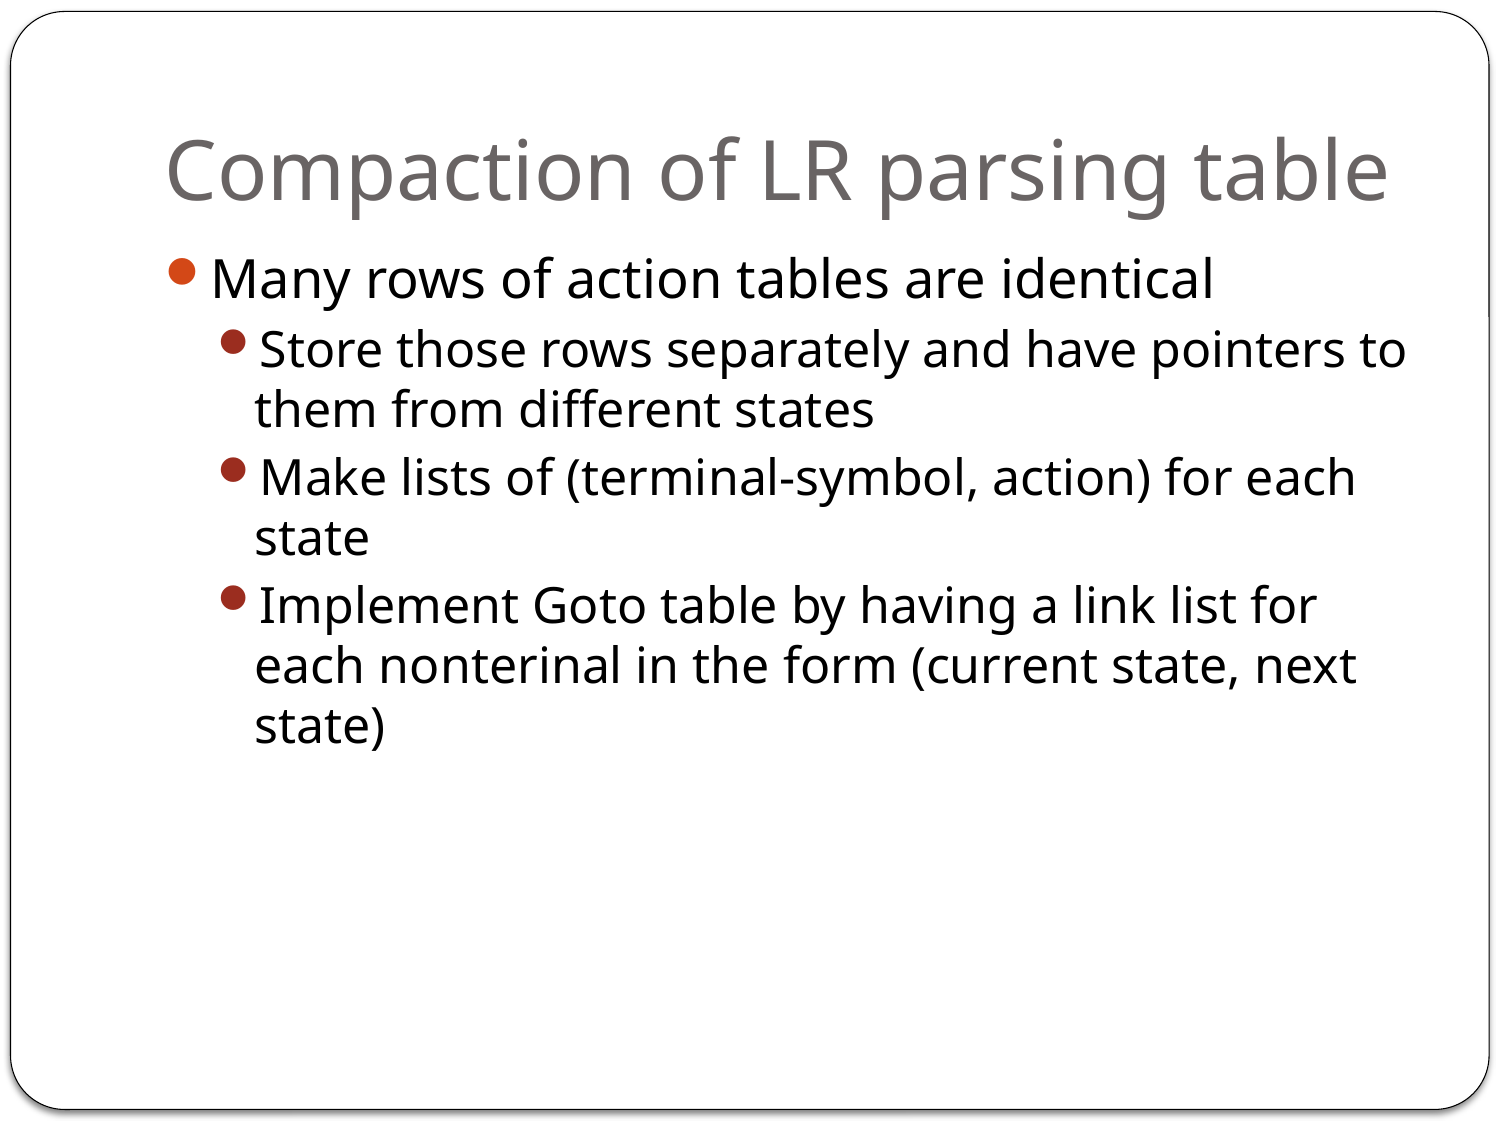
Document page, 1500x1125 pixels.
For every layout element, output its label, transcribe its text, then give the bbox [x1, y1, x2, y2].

title Compaction of LR parsing table [150, 45, 1425, 233]
list Many rows of action tables are identical Store those rows separately and have pointers to them from different states Make lists of (terminal-symbol, action) for each state Implement Goto table by having a link list for each nonterinal in the form (current state, next state) [150, 237, 1425, 988]
